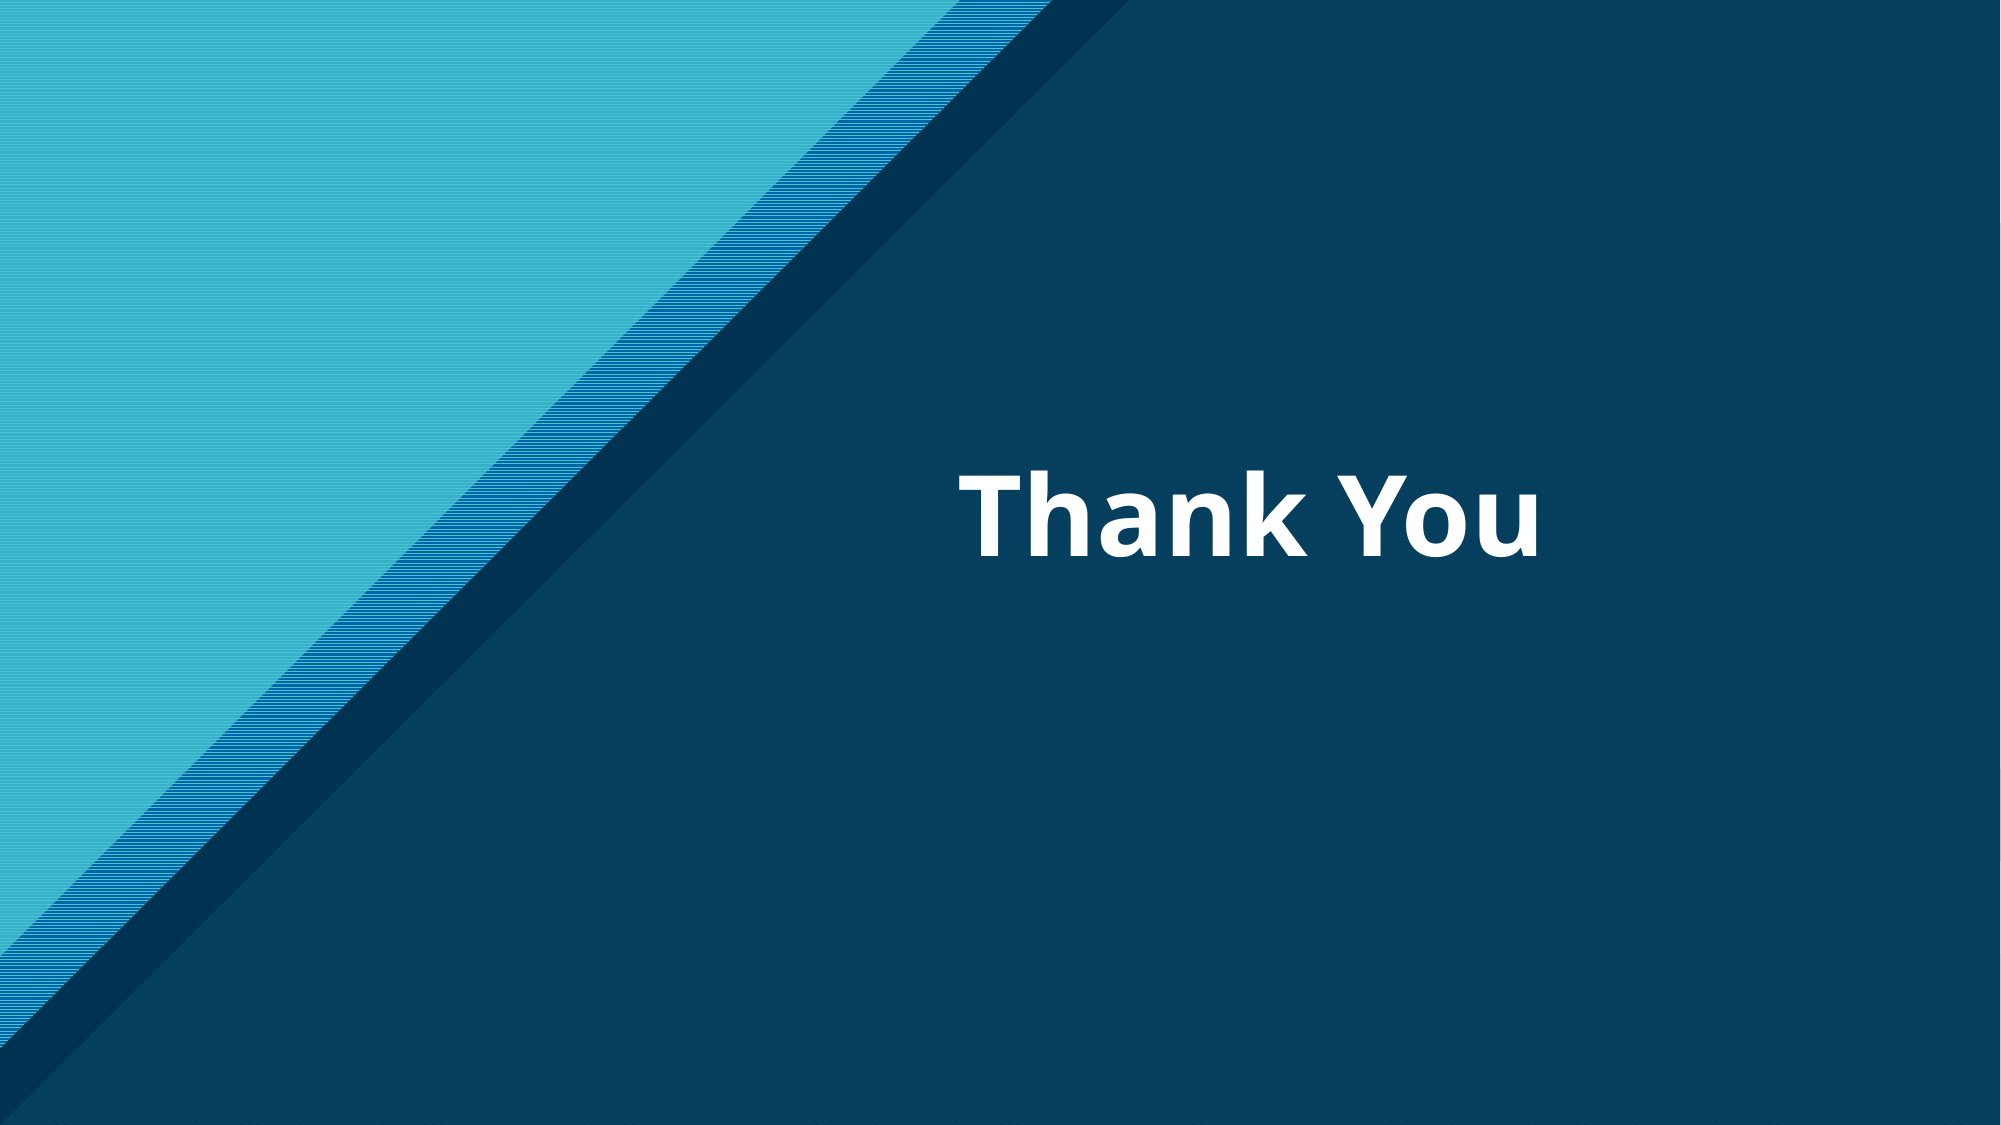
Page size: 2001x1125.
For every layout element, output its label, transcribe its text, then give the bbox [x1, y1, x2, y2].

title Thank You [941, 417, 1754, 622]
